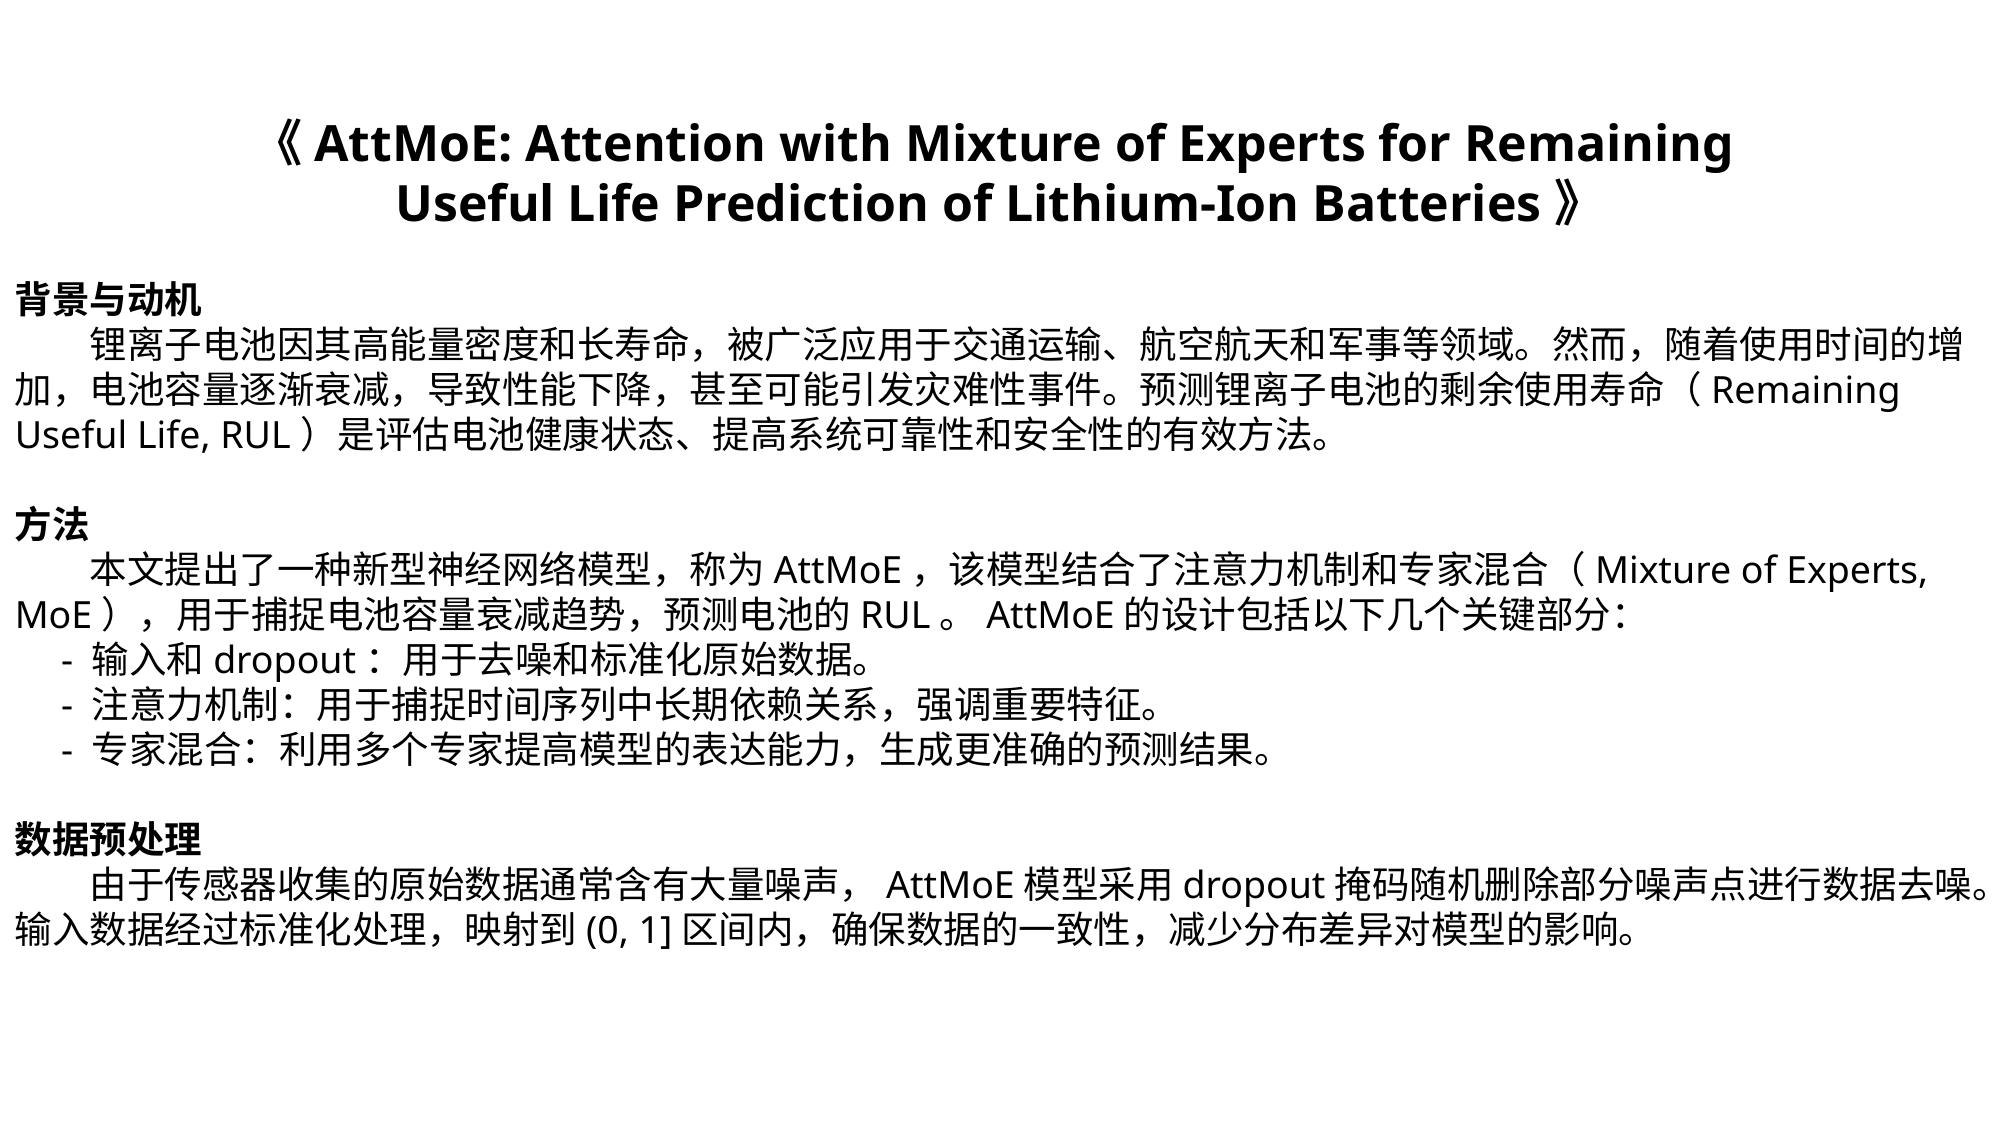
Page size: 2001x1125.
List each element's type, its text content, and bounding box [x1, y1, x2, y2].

text_box 《AttMoE: Attention with Mixture of Experts for Remaining Useful Life Prediction of Lithium-Ion Batteries》 背景与动机 锂离子电池因其高能量密度和长寿命，被广泛应用于交通运输、航空航天和军事等领域。然而，随着使用时间的增加，电池容量逐渐衰减，导致性能下降，甚至可能引发灾难性事件。预测锂离子电池的剩余使用寿命（Remaining Useful Life, RUL）是评估电池健康状态、提高系统可靠性和安全性的有效方法。 方法 本文提出了一种新型神经网络模型，称为AttMoE，该模型结合了注意力机制和专家混合（Mixture of Experts, MoE），用于捕捉电池容量衰减趋势，预测电池的RUL。AttMoE的设计包括以下几个关键部分： - 输入和dropout：用于去噪和标准化原始数据。 - 注意力机制：用于捕捉时间序列中长期依赖关系，强调重要特征。 - 专家混合：利用多个专家提高模型的表达能力，生成更准确的预测结果。 数据预处理 由于传感器收集的原始数据通常含有大量噪声，AttMoE模型采用dropout掩码随机删除部分噪声点进行数据去噪。输入数据经过标准化处理，映射到(0, 1]区间内，确保数据的一致性，减少分布差异对模型的影响。 [0, 103, 2000, 959]
